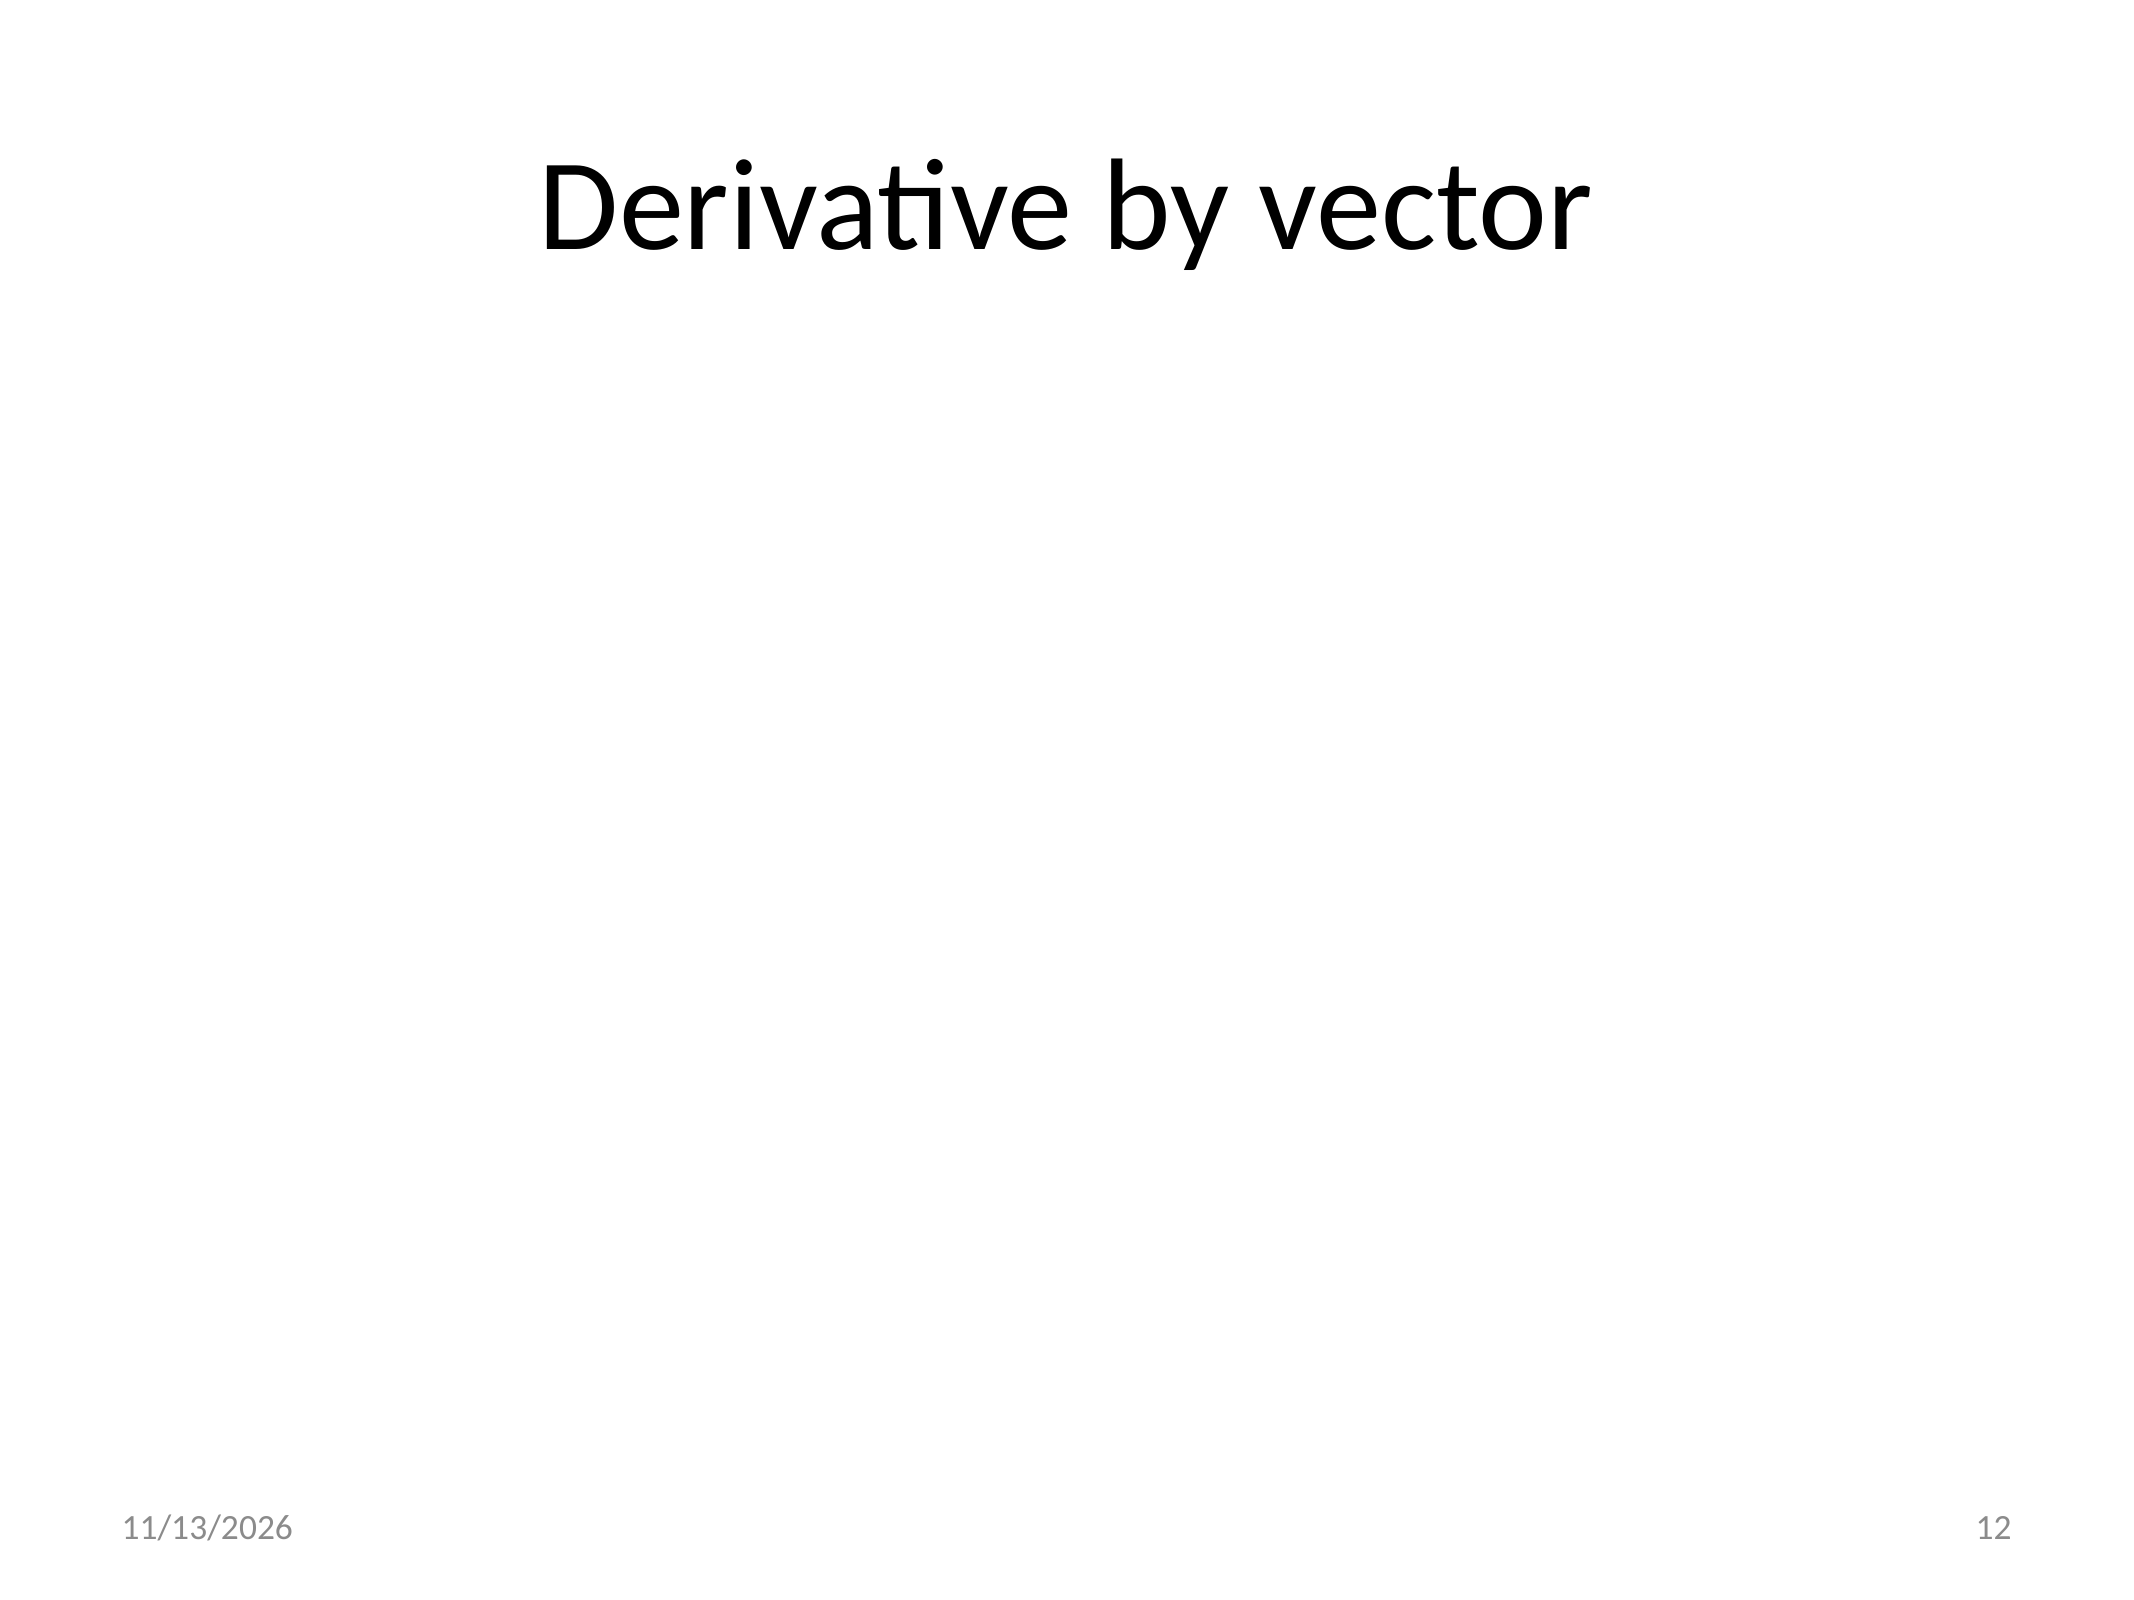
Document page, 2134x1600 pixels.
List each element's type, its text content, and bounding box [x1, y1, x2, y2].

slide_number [106, 1482, 605, 1569]
title Derivative by vector [106, 64, 2027, 331]
slide_number 12 [1528, 1482, 2027, 1569]
